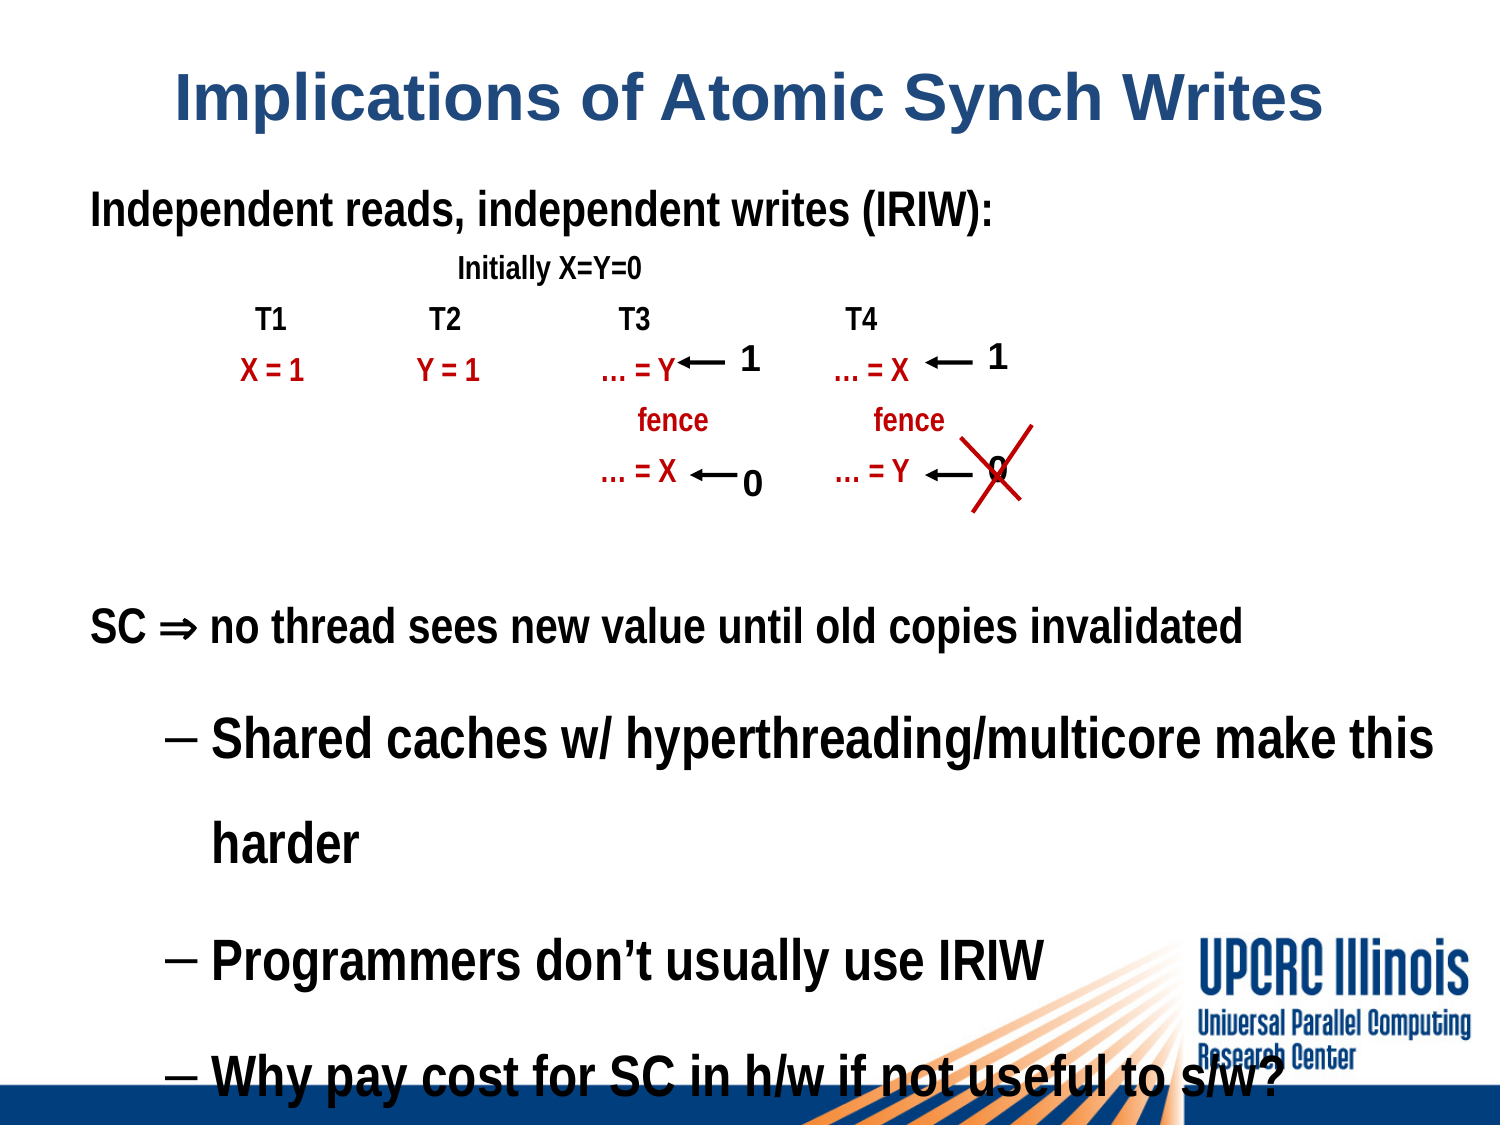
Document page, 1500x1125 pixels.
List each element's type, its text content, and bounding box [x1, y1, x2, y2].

text_box 1 [972, 324, 1021, 385]
text_box [924, 356, 972, 369]
list Independent reads, independent writes (IRIW): Initially X=Y=0 T1 T2 T3 T4 X = 1 Y = 1 … = Y … = X fence fence … = X … = Y SC  no thread sees new value until old copies invalidated Shared caches w/ hyperthreading/multicore make this harder Programmers don’t usually use IRIW Why pay cost for SC in h/w if not useful to s/w? [74, 162, 1453, 1038]
text_box [689, 468, 738, 482]
text_box 0 [972, 437, 1021, 498]
text_box [677, 356, 725, 369]
text_box 1 [725, 326, 773, 387]
title Implications of Atomic Synch Writes [74, 0, 1426, 188]
picture [0, 924, 1500, 1125]
text_box [924, 468, 972, 482]
text_box 0 [727, 451, 775, 512]
